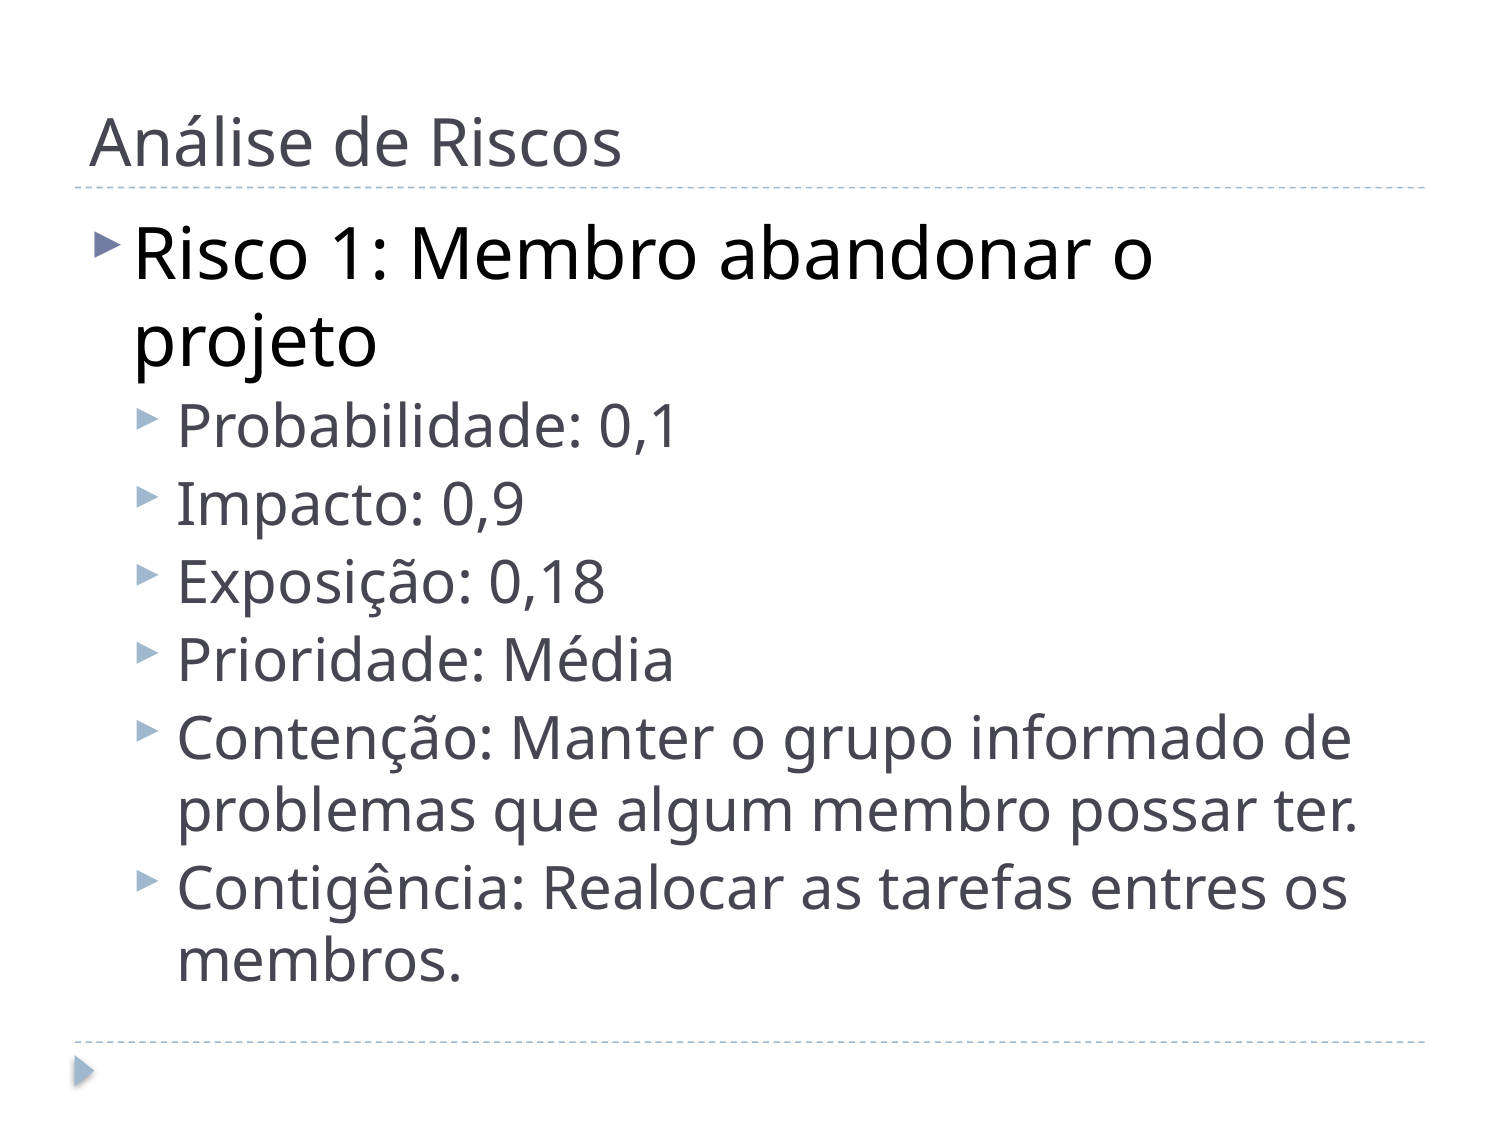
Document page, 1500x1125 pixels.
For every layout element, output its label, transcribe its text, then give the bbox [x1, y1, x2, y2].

title Análise de Riscos [75, 24, 1425, 188]
list Risco 1: Membro abandonar o projeto Probabilidade: 0,1 Impacto: 0,9 Exposição: 0,18 Prioridade: Média Contenção: Manter o grupo informado de problemas que algum membro possar ter. Contigência: Realocar as tarefas entres os membros. [75, 200, 1425, 1010]
